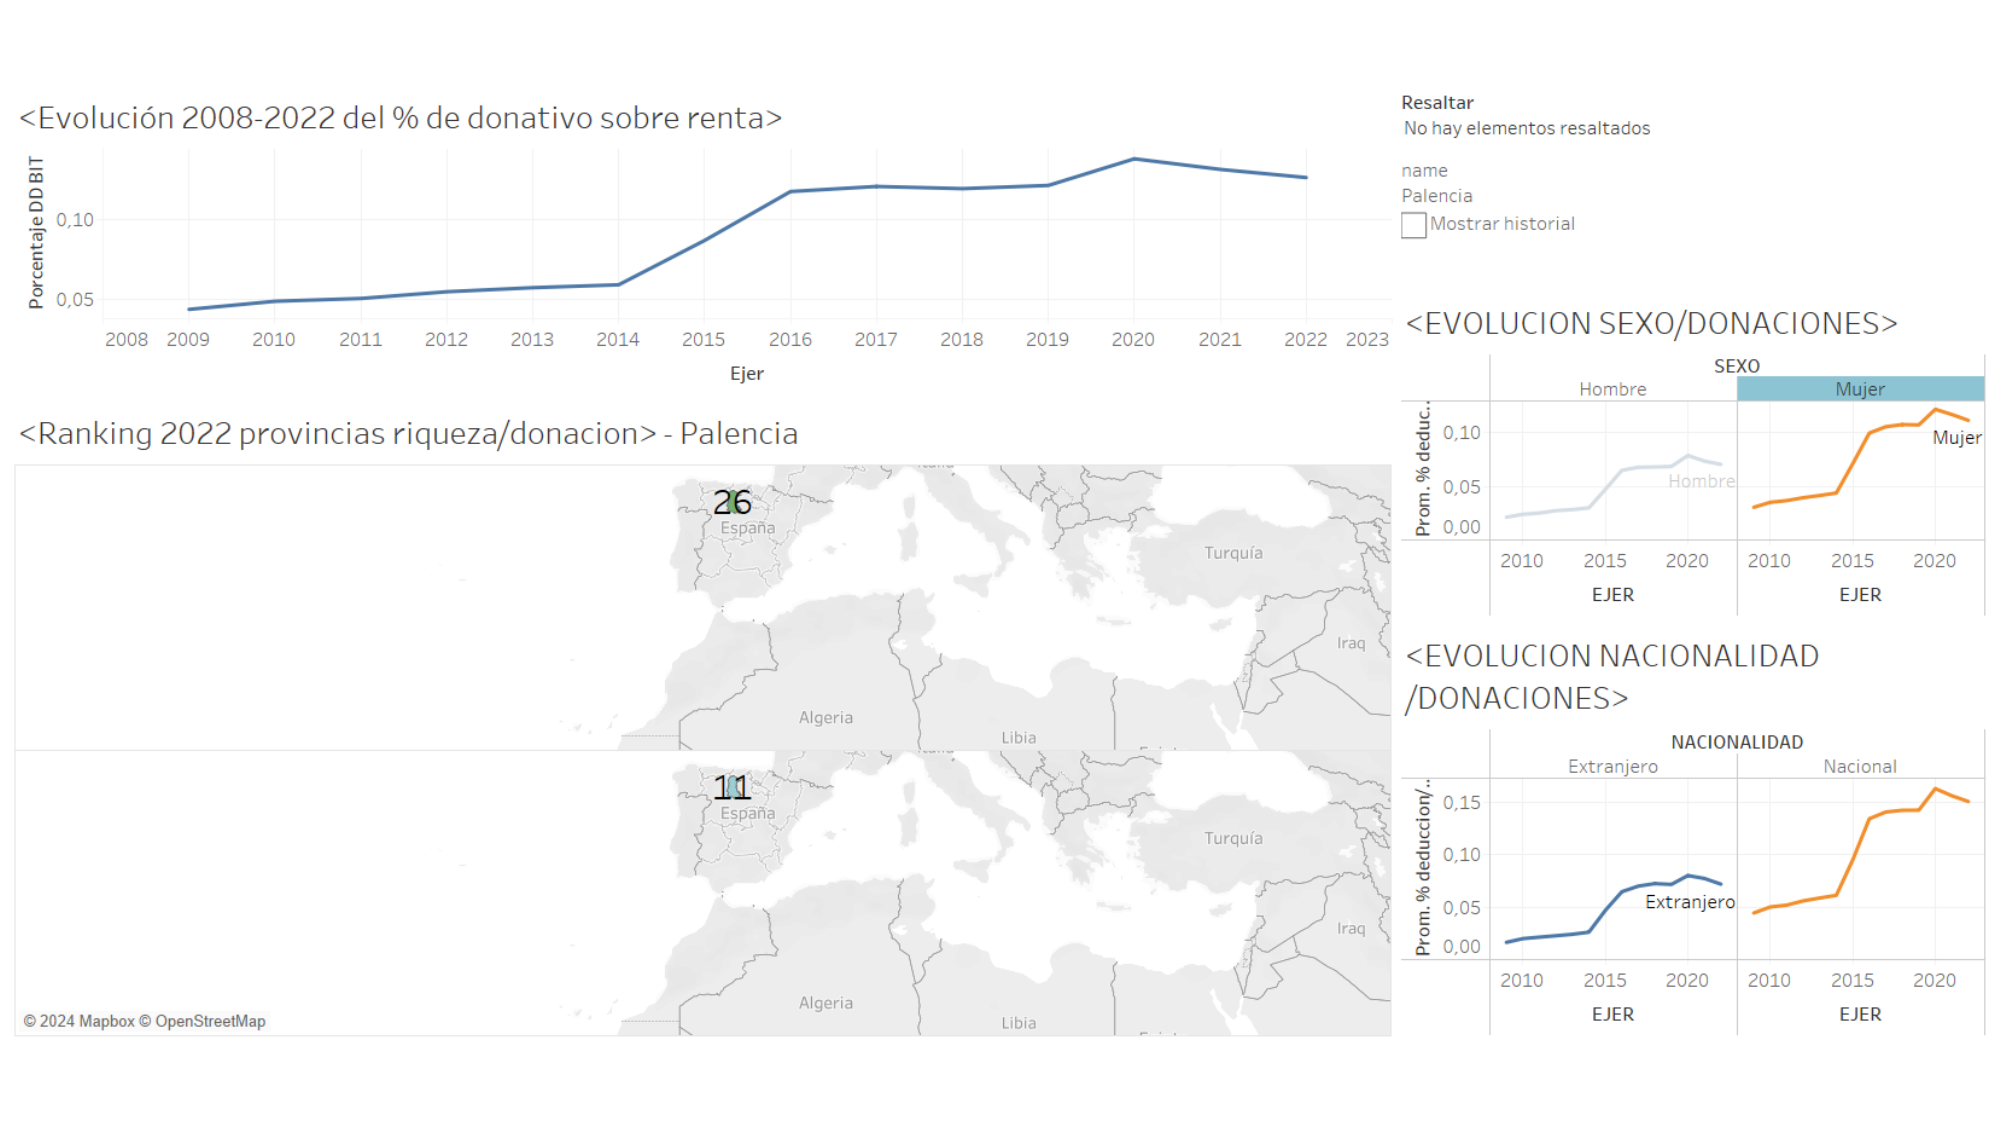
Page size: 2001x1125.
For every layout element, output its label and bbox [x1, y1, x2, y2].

picture [0, 74, 2000, 1051]
